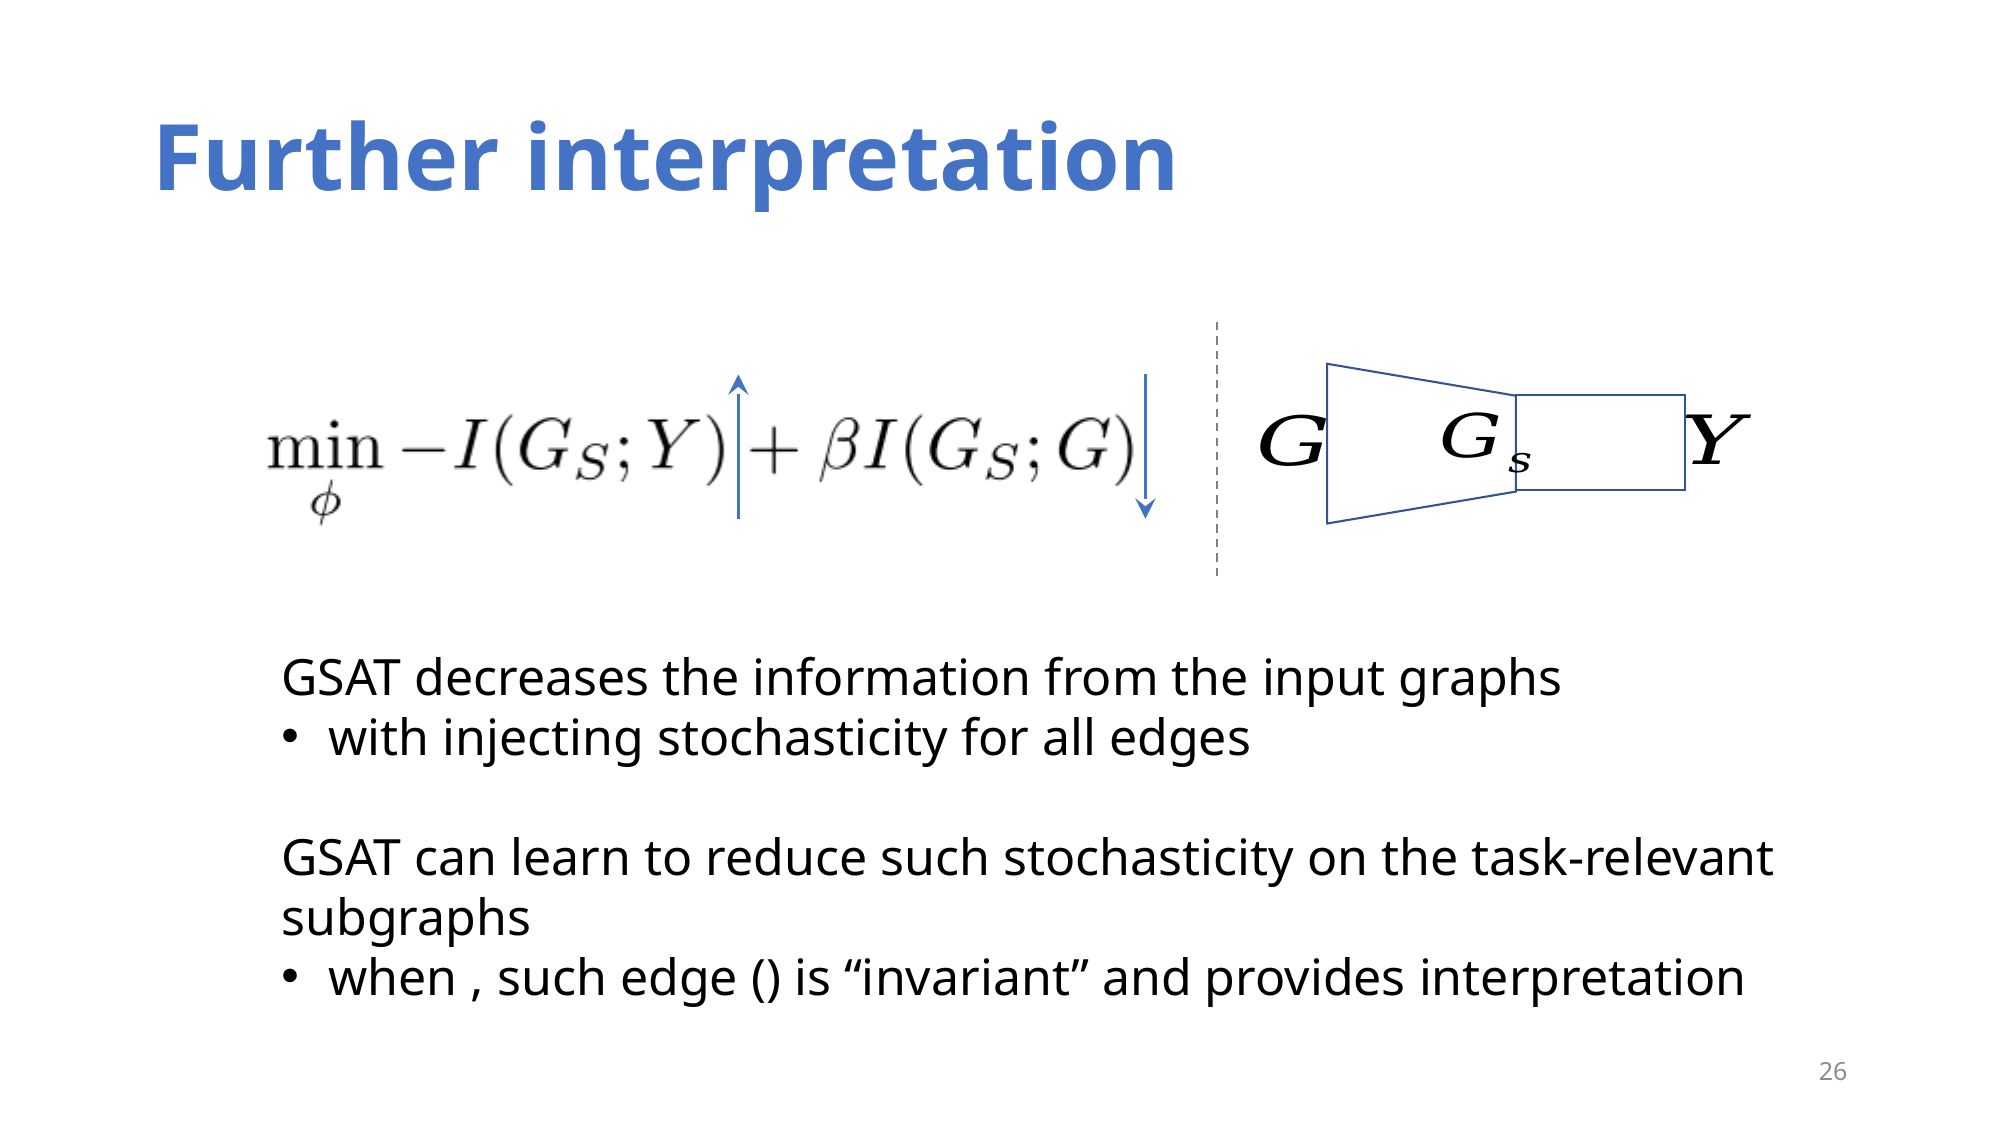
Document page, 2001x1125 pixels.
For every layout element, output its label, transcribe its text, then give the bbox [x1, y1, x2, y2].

picture [229, 374, 1141, 535]
text_box [1515, 394, 1686, 491]
slide_number 26 [1412, 1042, 1863, 1103]
title Further interpretation [137, 52, 1863, 270]
text_box [1326, 362, 1517, 525]
